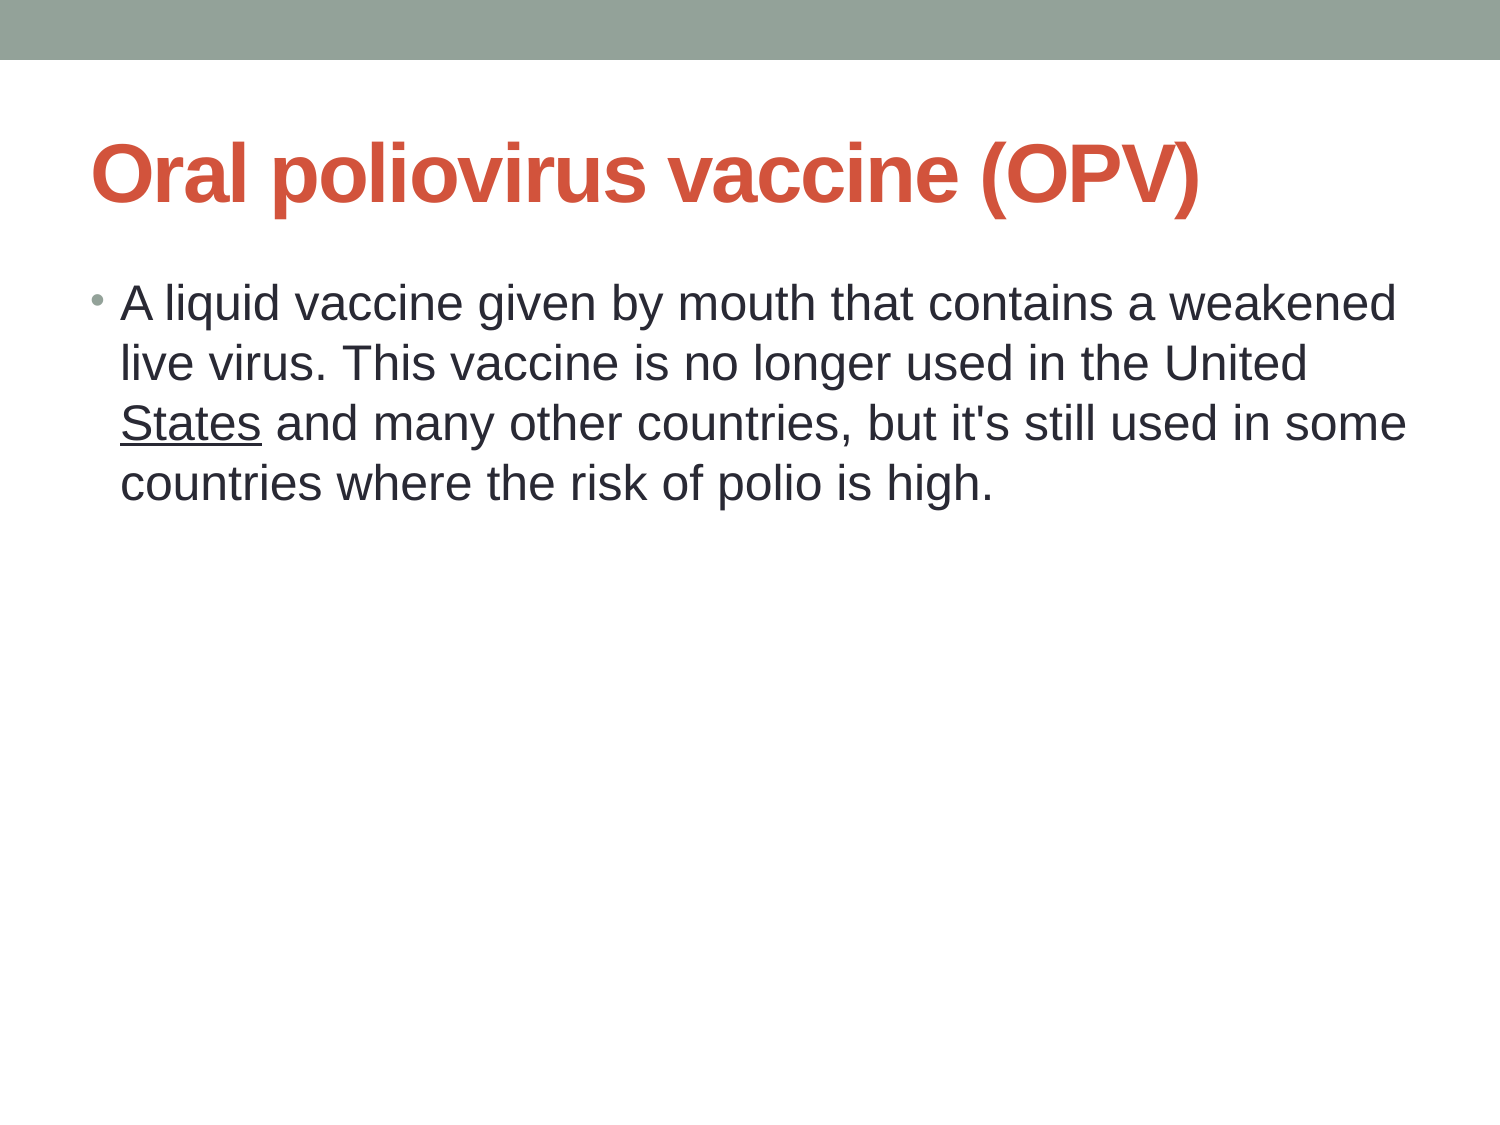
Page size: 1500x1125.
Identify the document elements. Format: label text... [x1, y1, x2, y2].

title Oral poliovirus vaccine (OPV) [75, 87, 1425, 250]
list A liquid vaccine given by mouth that contains a weakened live virus. This vaccine is no longer used in the United States and many other countries, but it's still used in some countries where the risk of polio is high. [75, 262, 1425, 1063]
